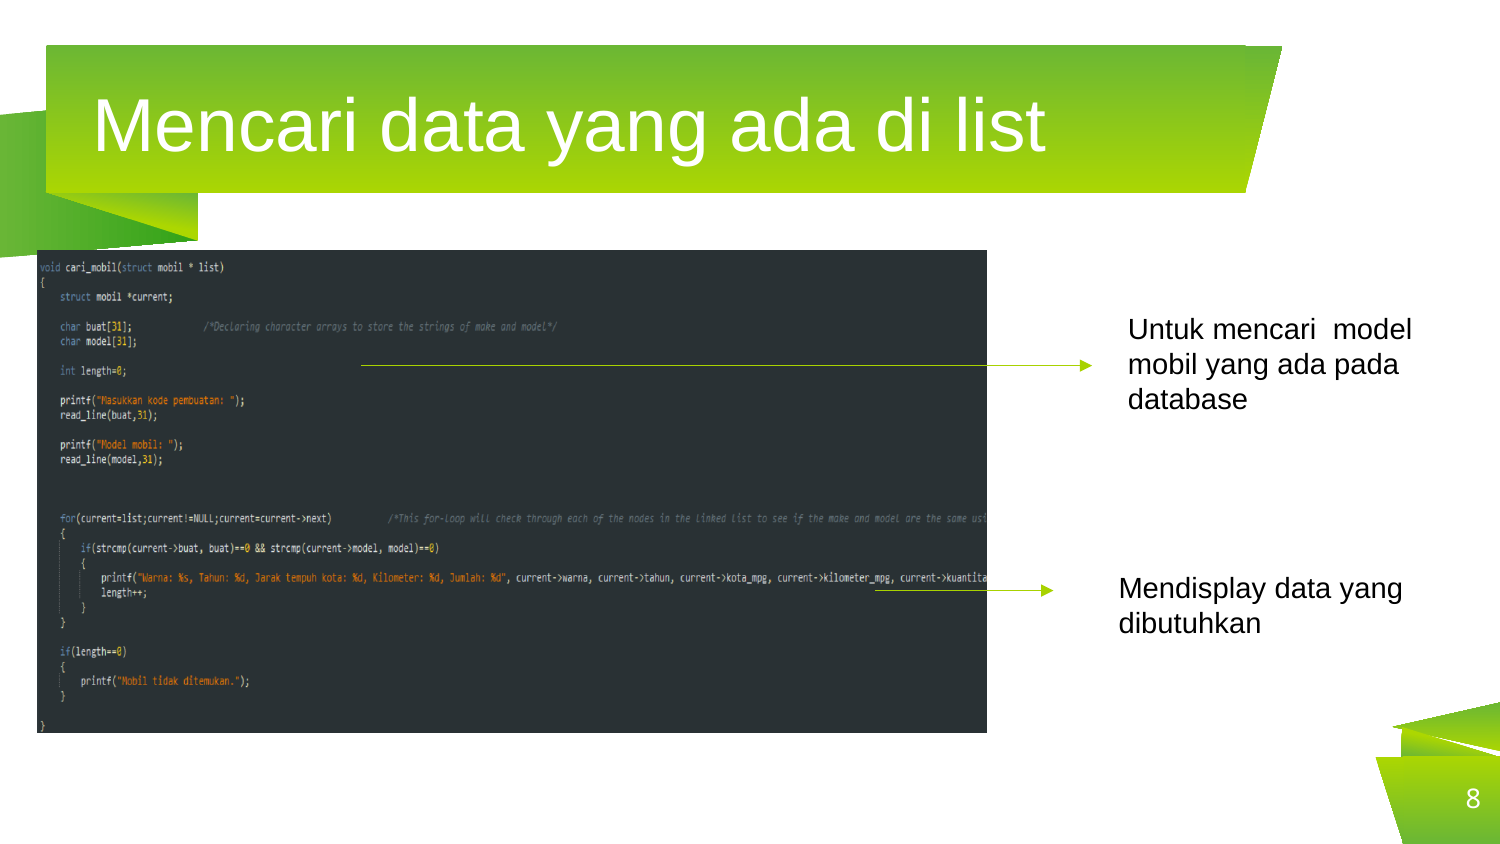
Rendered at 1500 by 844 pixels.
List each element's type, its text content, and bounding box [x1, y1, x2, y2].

title [87, 45, 1210, 193]
text_box Mendisplay data yang dibutuhkan [1103, 561, 1422, 647]
slide_number 8 [1401, 756, 1482, 844]
text_box Untuk mencari model mobil yang ada pada database [1113, 303, 1442, 423]
picture [37, 250, 987, 733]
text_box Mencari data yang ada di list [77, 69, 1182, 175]
